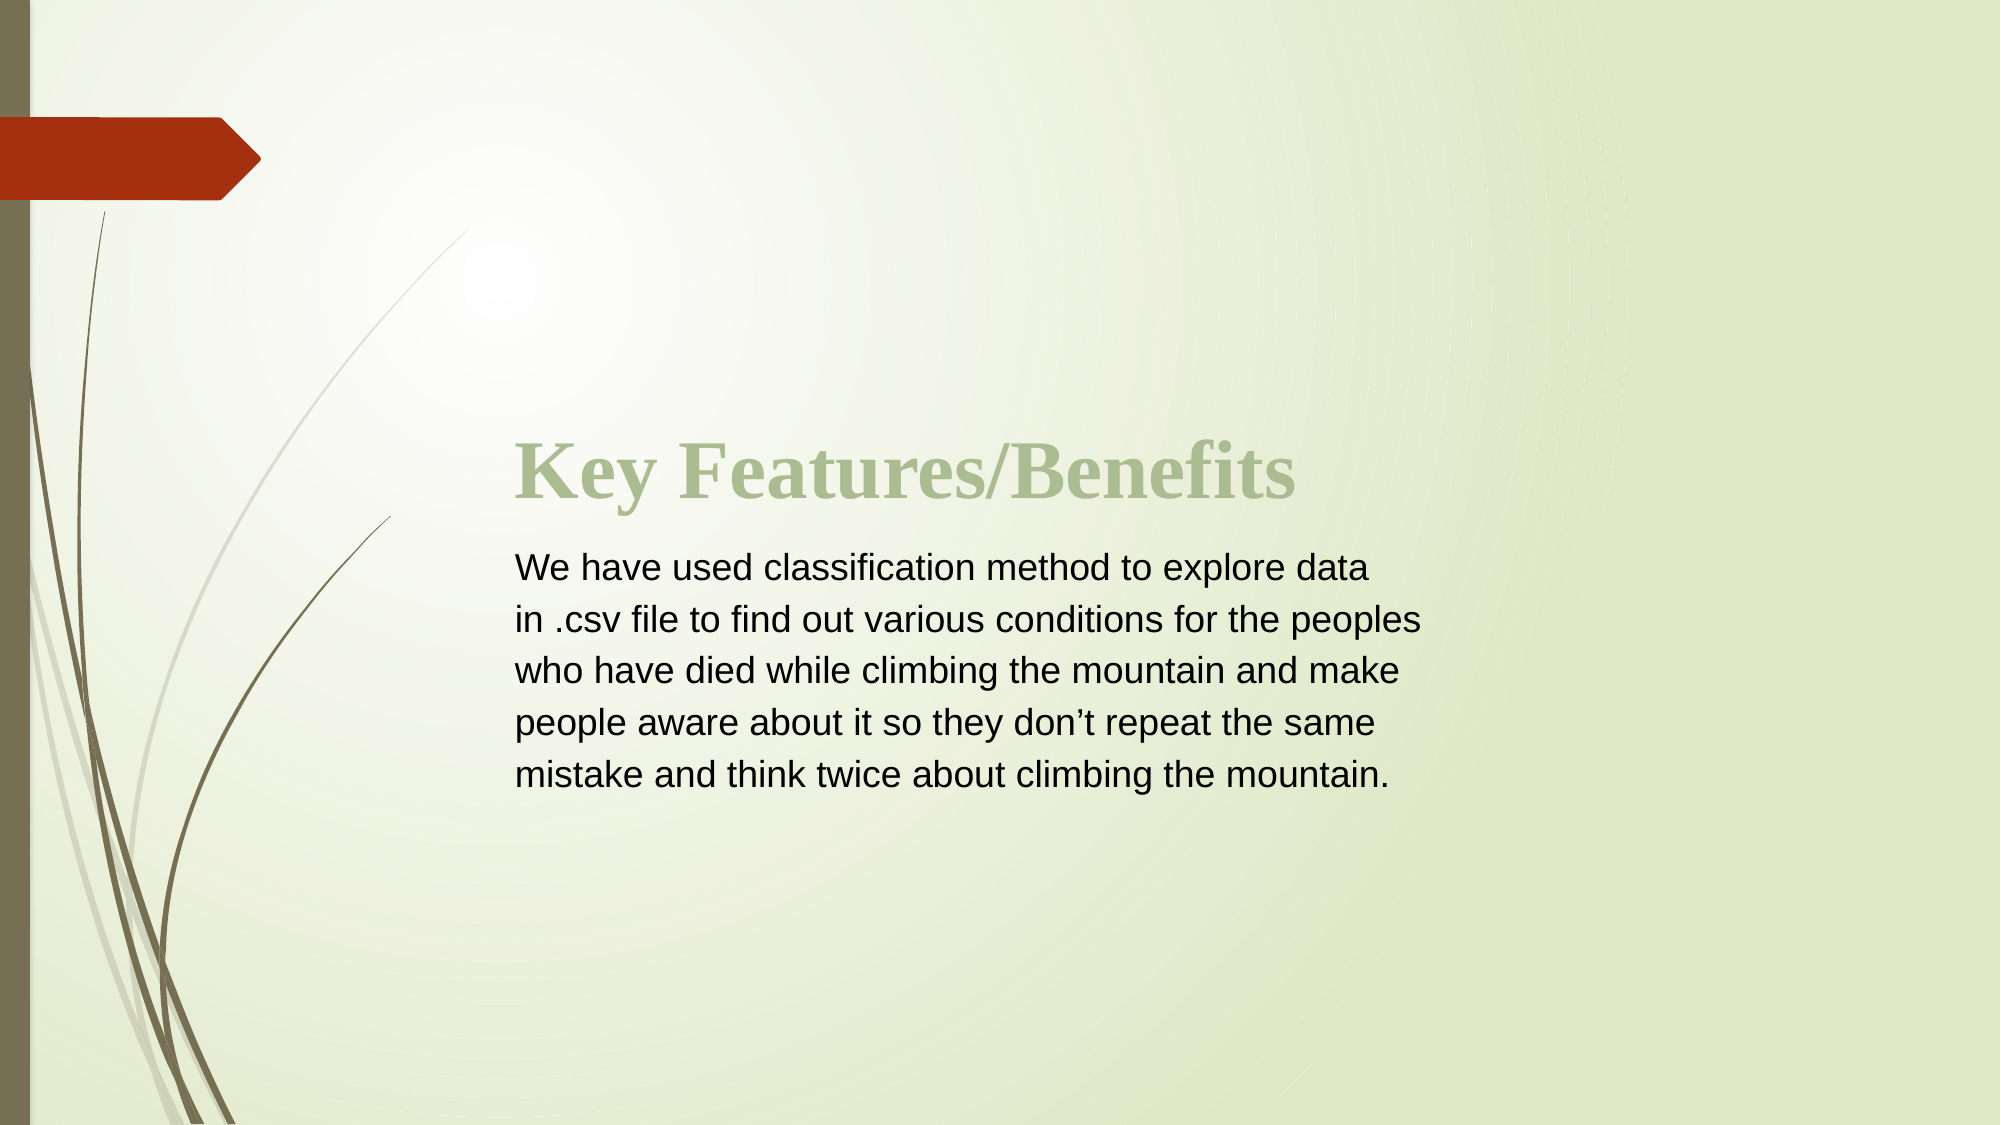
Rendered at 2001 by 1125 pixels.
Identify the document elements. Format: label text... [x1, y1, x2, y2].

text_box Key Features/Benefits We have used classification method to explore data in .csv file to find out various conditions for the peoples who have died while climbing the mountain and make people aware about it so they don’t repeat the same mistake and think twice about climbing the mountain. [500, 393, 1500, 803]
